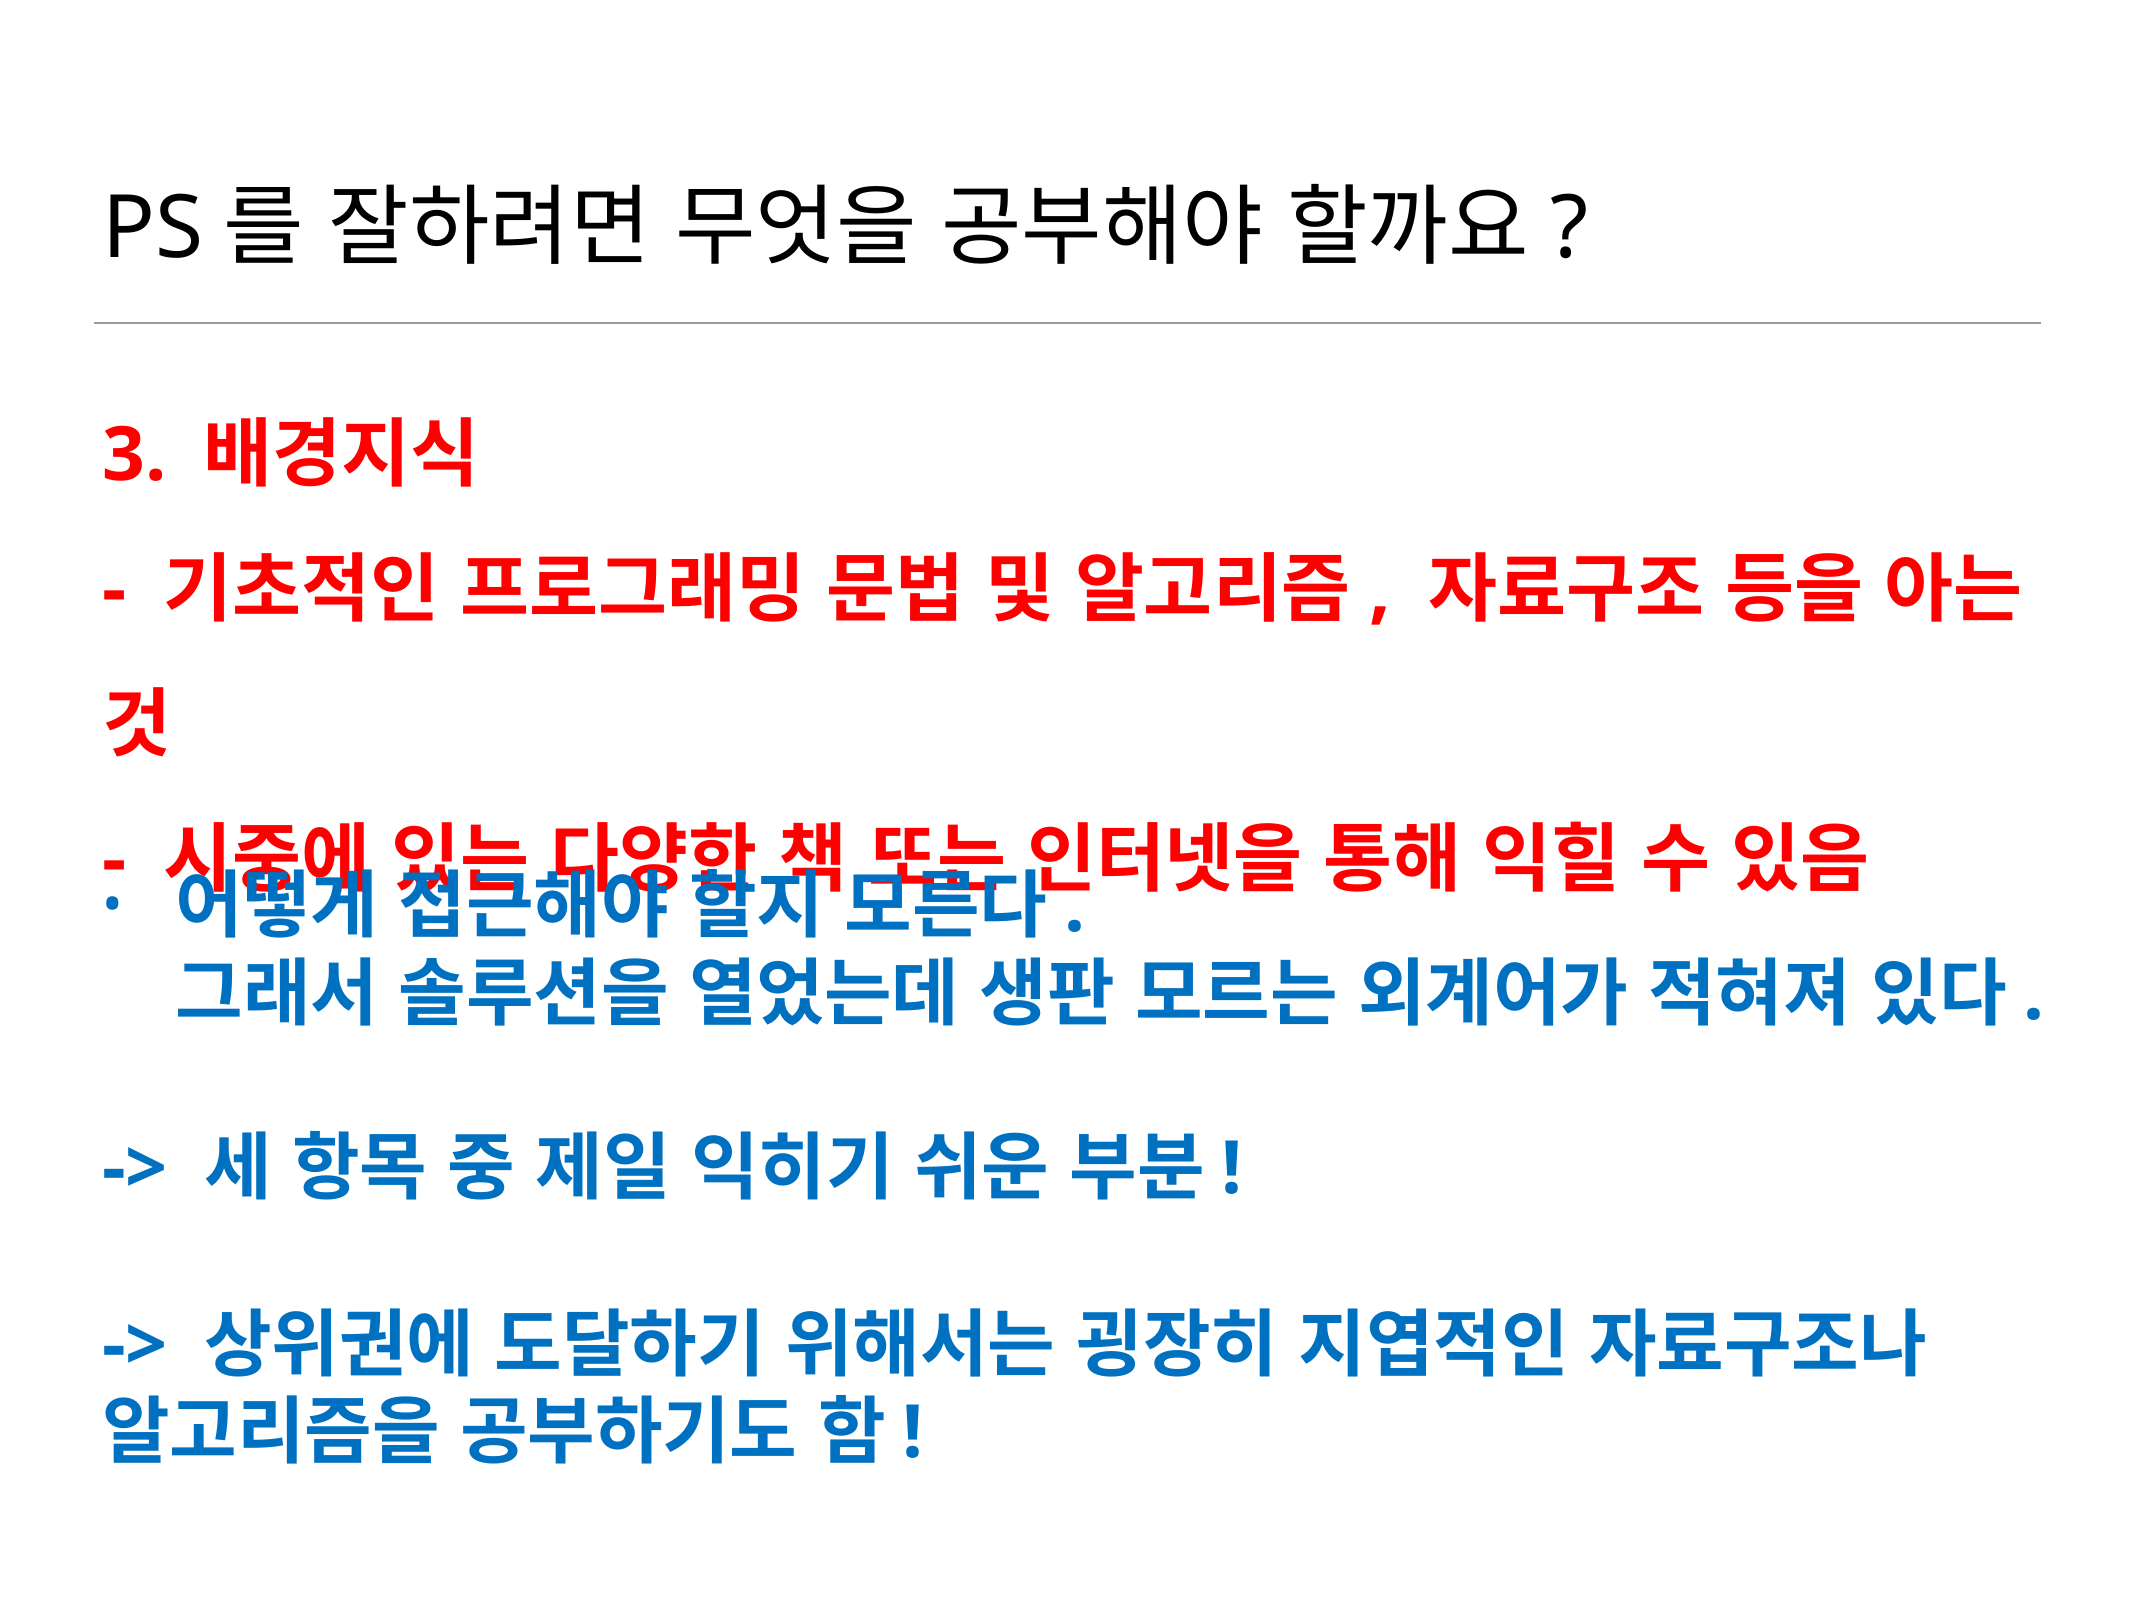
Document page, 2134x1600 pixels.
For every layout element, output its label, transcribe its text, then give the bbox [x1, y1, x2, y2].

text_box 어떻게 접근해야 할지 모른다. 그래서 솔루션을 열었는데 생판 모르는 외계어가 적혀져 있다. -> 세 항목 중 제일 익히기 쉬운 부분! -> 상위권에 도달하기 위해서는 굉장히 지엽적인 자료구조나 알고리즘을 공부하기도 함! [93, 849, 2040, 1567]
title PS를 잘하려면 무엇을 공부해야 할까요? [93, 53, 2041, 284]
list 3. 배경지식 - 기초적인 프로그래밍 문법 및 알고리즘, 자료구조 등을 아는 것 - 시중에 있는 다양한 책 또는 인터넷을 통해 익힐 수 있음 [93, 351, 2041, 910]
